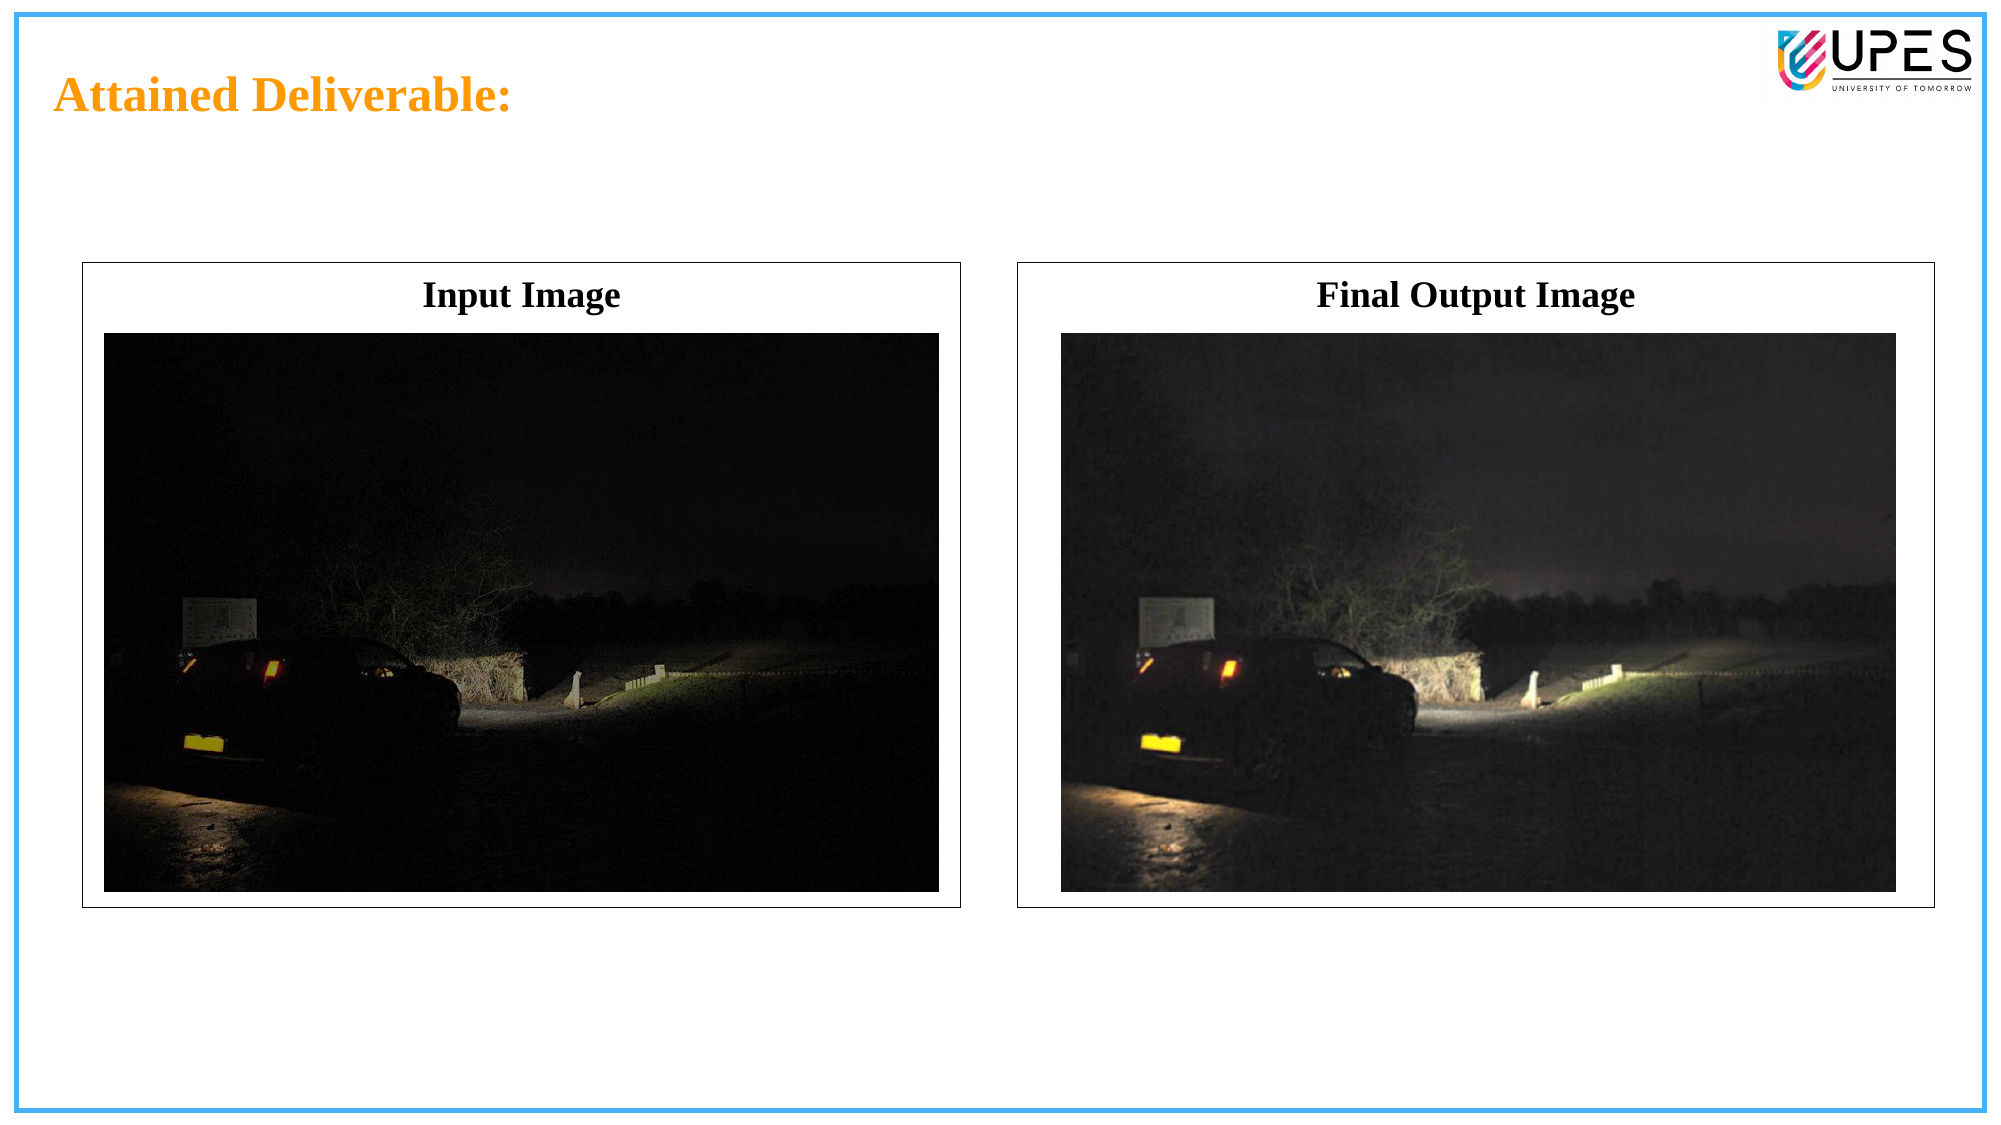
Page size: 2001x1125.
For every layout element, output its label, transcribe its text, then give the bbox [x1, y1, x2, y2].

picture [1758, 20, 1978, 110]
picture [104, 333, 939, 892]
text_box Input Image [82, 262, 961, 908]
picture [1061, 333, 1896, 892]
text_box Final Output Image [1017, 262, 1935, 908]
text_box Attained Deliverable: [38, 54, 1039, 130]
